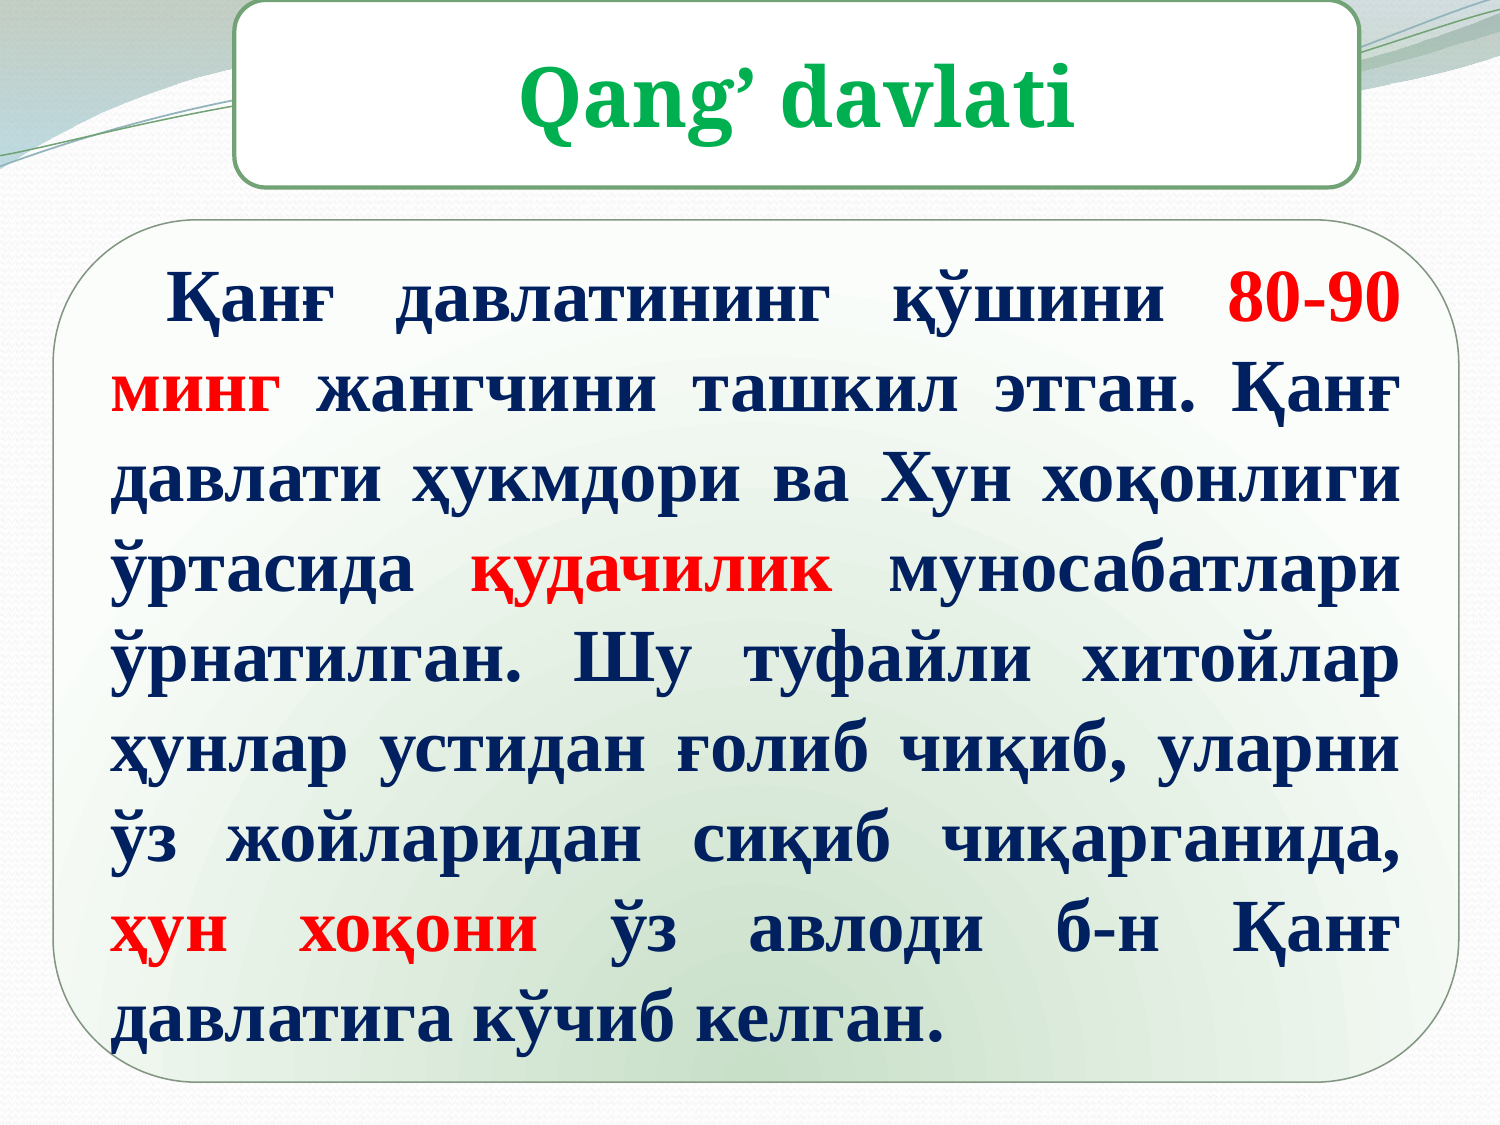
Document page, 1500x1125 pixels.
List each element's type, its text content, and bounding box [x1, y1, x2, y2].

text_box Қанғ давлатининг қўшини 80-90 минг жангчини ташкил этган. Қанғ давлати ҳукмдори ва Хун хоқонлиги ўртасида қудачилик муносабатлари ўрнатилган. Шу туфайли хитойлар ҳунлар устидан ғолиб чиқиб, уларни ўз жойларидан сиқиб чиқарганида, ҳун хоқони ўз авлоди б-н Қанғ давлатига кўчиб келган. [52, 219, 1460, 1083]
picture [0, 56, 1500, 1125]
picture [40, 70, 232, 146]
text_box Qang’ davlati [232, 0, 1362, 190]
picture [168, 102, 232, 117]
picture [24, 146, 53, 156]
